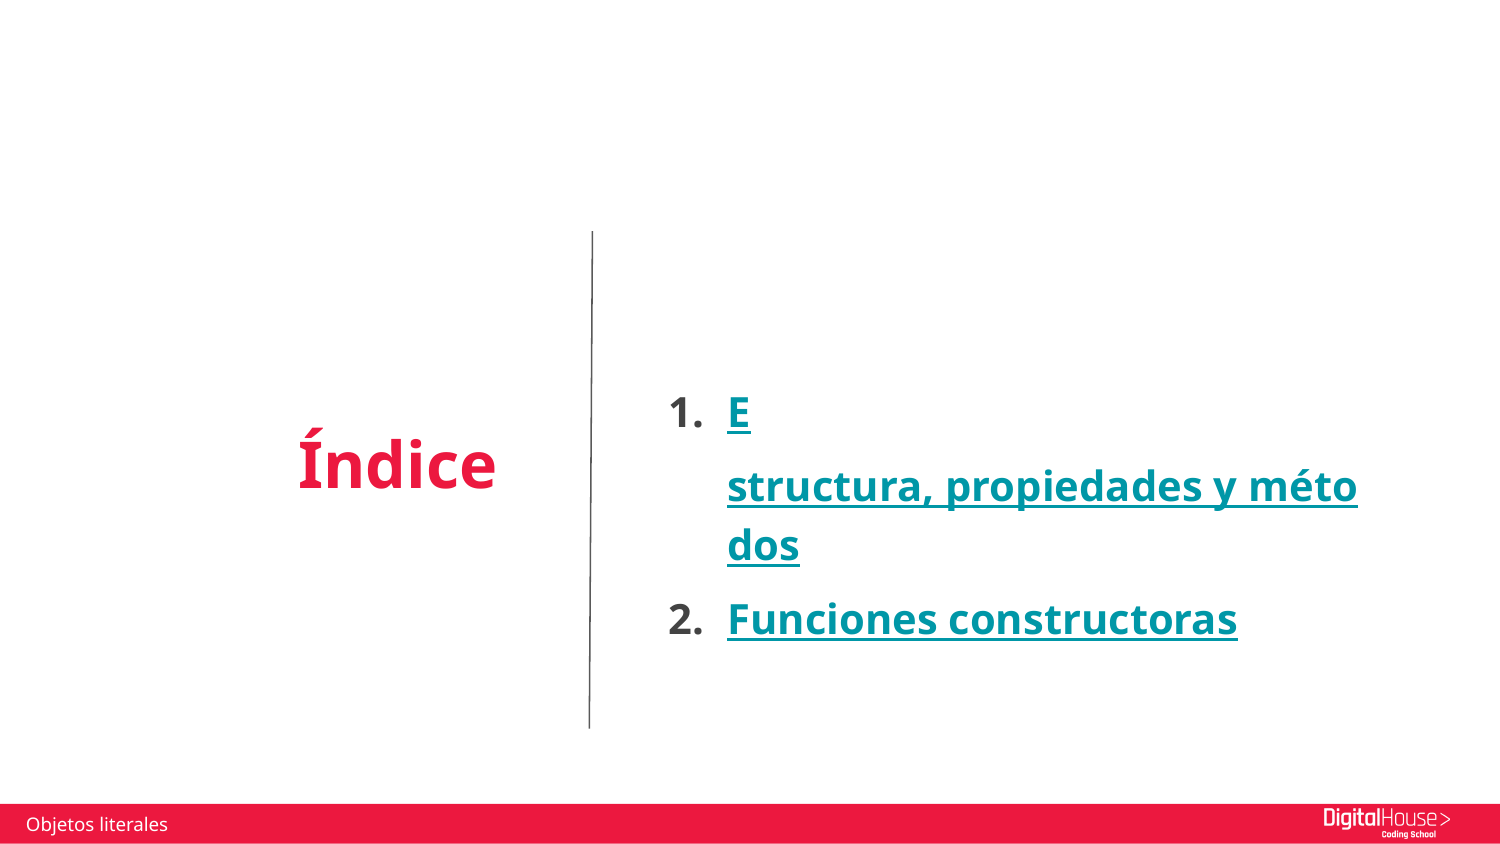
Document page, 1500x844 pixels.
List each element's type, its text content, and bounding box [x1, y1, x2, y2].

text_box Estructura, propiedades y métodos Funciones constructoras [637, 275, 1380, 685]
picture [1324, 808, 1451, 839]
text_box [0, 803, 1500, 844]
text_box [589, 230, 593, 729]
text_box Índice [283, 398, 545, 537]
text_box Objetos literales [18, 812, 378, 836]
